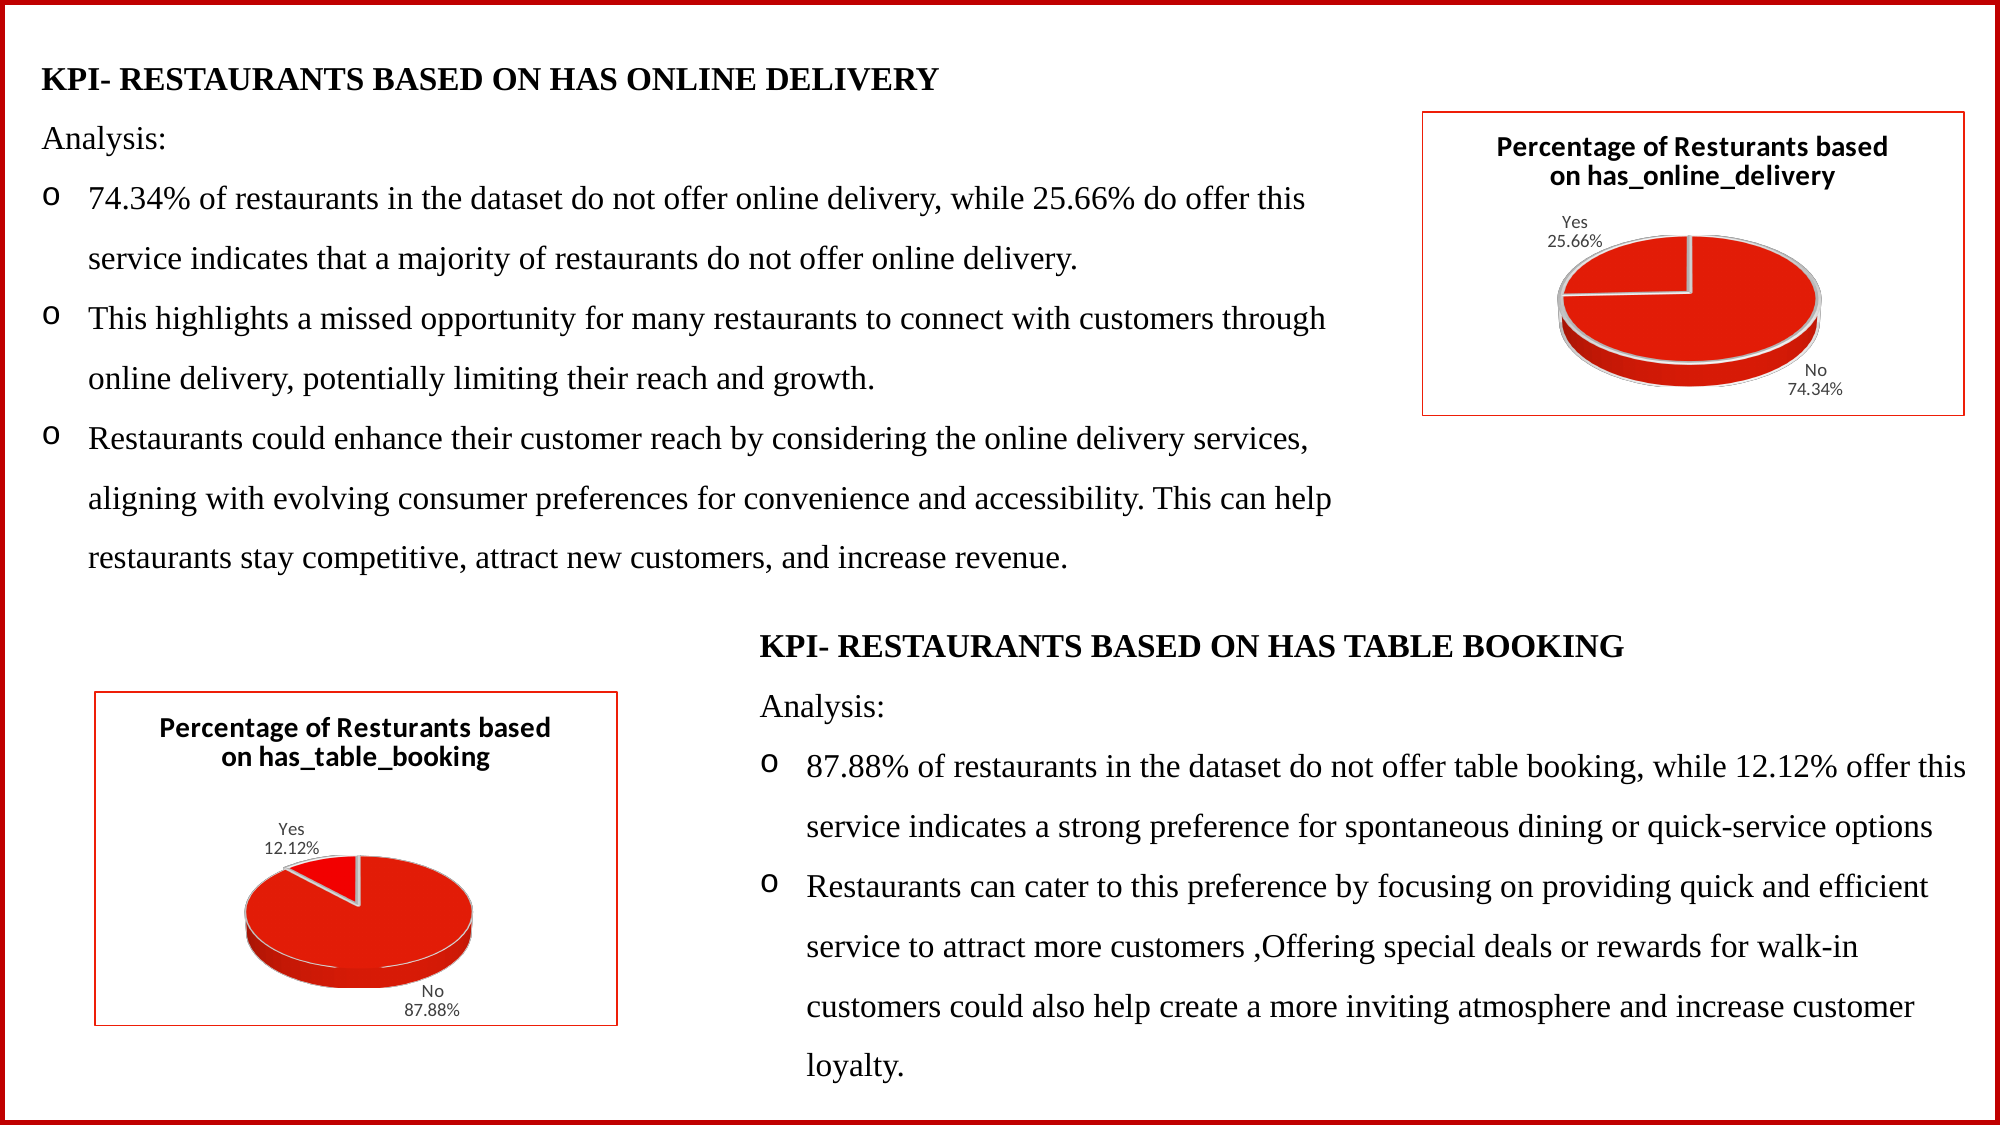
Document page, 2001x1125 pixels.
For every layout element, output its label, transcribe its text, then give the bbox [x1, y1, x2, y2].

chart [1421, 111, 1965, 417]
text_box KPI- RESTAURANTS BASED ON HAS TABLE BOOKING Analysis: 87.88% of restaurants in the dataset do not offer table booking, while 12.12% offer this service indicates a strong preference for spontaneous dining or quick-service options Restaurants can cater to this preference by focusing on providing quick and efficient service to attract more customers ,Offering special deals or rewards for walk-in customers could also help create a more inviting atmosphere and increase customer loyalty. [744, 597, 2000, 1091]
text_box KPI- RESTAURANTS BASED ON HAS ONLINE DELIVERY Analysis: 74.34% of restaurants in the dataset do not offer online delivery, while 25.66% do offer this service indicates that a majority of restaurants do not offer online delivery. This highlights a missed opportunity for many restaurants to connect with customers through online delivery, potentially limiting their reach and growth. Restaurants could enhance their customer reach by considering the online delivery services, aligning with evolving consumer preferences for convenience and accessibility. This can help restaurants stay competitive, attract new customers, and increase revenue. [26, 29, 1422, 683]
chart [93, 691, 618, 1027]
text_box [0, 0, 2000, 1125]
